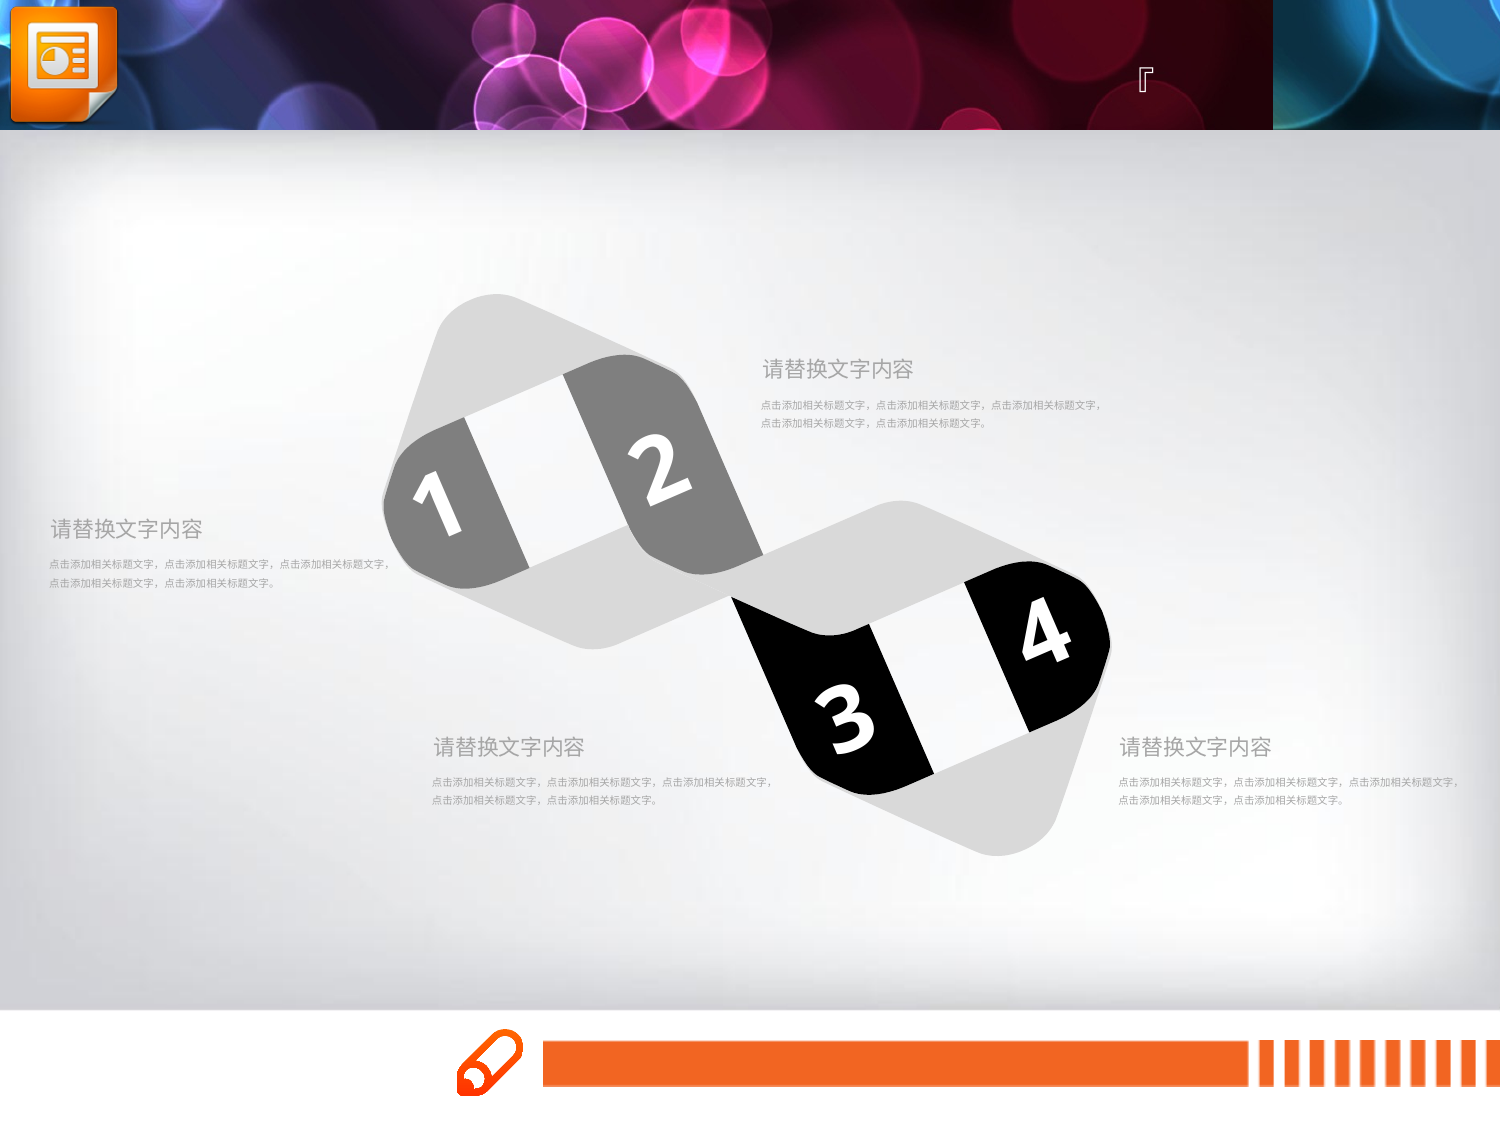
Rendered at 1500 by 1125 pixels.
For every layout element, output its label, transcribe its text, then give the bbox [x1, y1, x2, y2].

text_box 点击添加相关标题文字，点击添加相关标题文字，点击添加相关标题文字，点击添加相关标题文字，点击添加相关标题文字。 [35, 550, 334, 597]
text_box 请替换文字内容 [1159, 720, 1416, 768]
text_box 请替换文字内容 [35, 502, 334, 550]
text_box 点击添加相关标题文字，点击添加相关标题文字，点击添加相关标题文字，点击添加相关标题文字，点击添加相关标题文字。 [1159, 762, 1471, 814]
picture [543, 1040, 1500, 1087]
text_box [339, 292, 1154, 858]
picture [0, 0, 1500, 1012]
